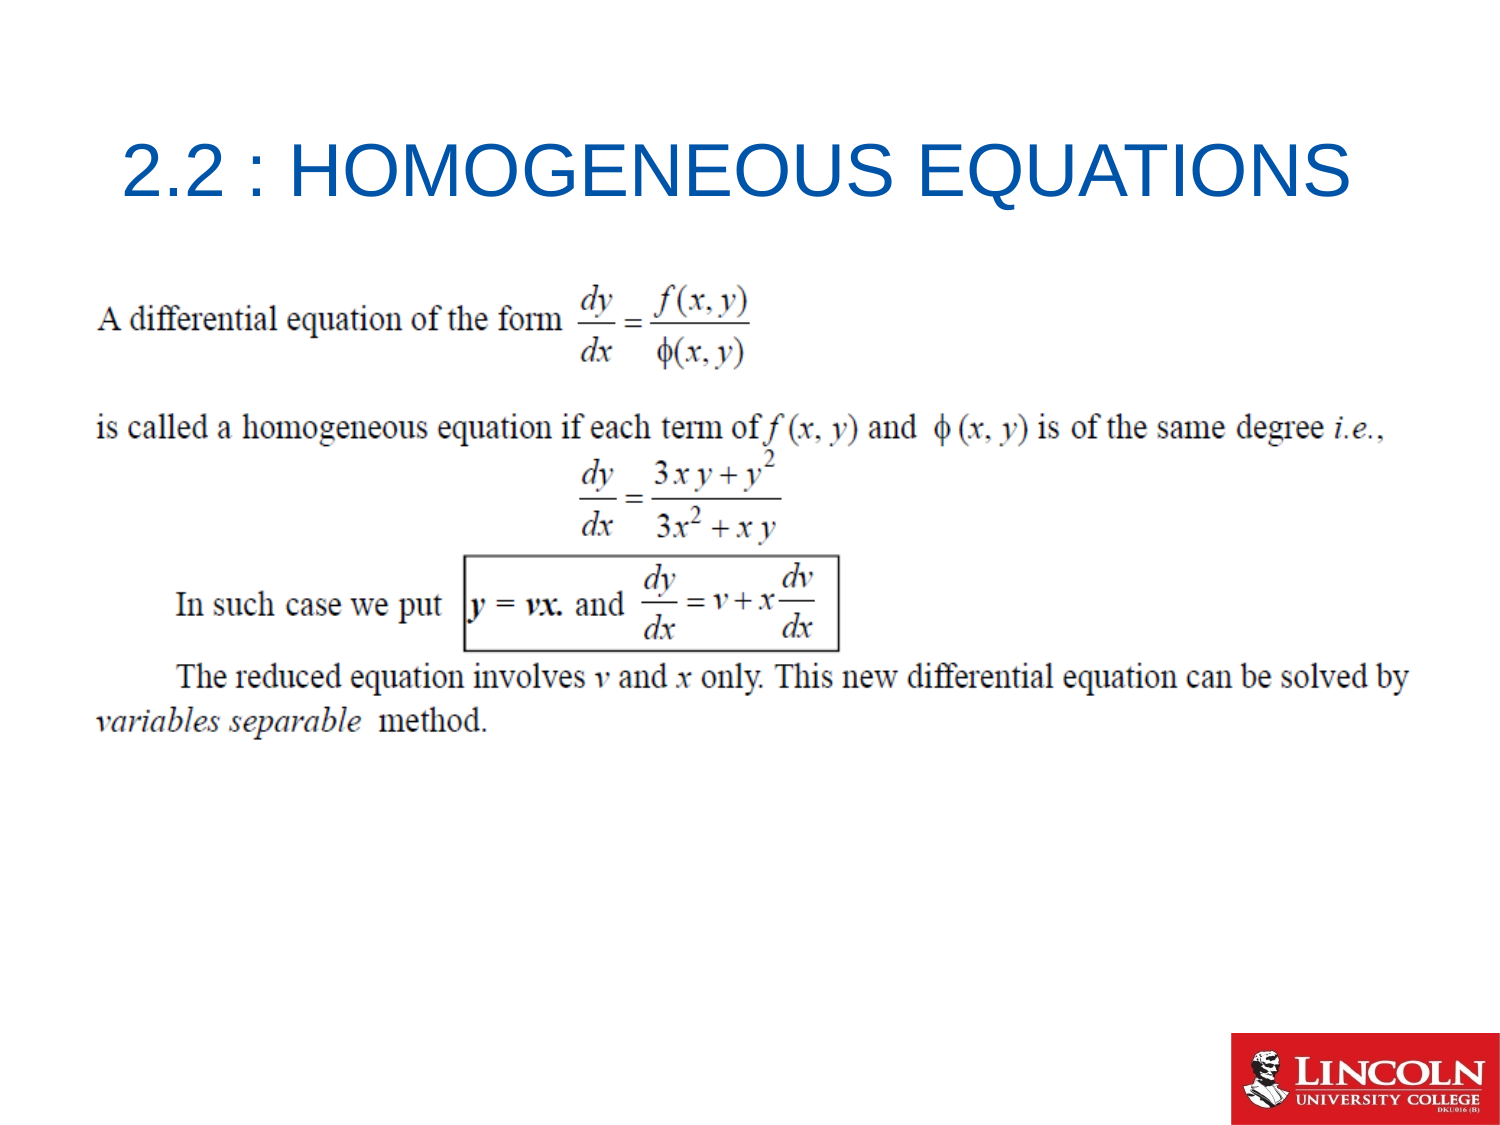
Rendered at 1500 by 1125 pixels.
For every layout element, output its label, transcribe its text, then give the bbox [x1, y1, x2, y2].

title 2.2 : HOMOGENEOUS EQUATIONS [62, 137, 1413, 196]
picture [1231, 1033, 1500, 1125]
picture [62, 274, 1438, 754]
